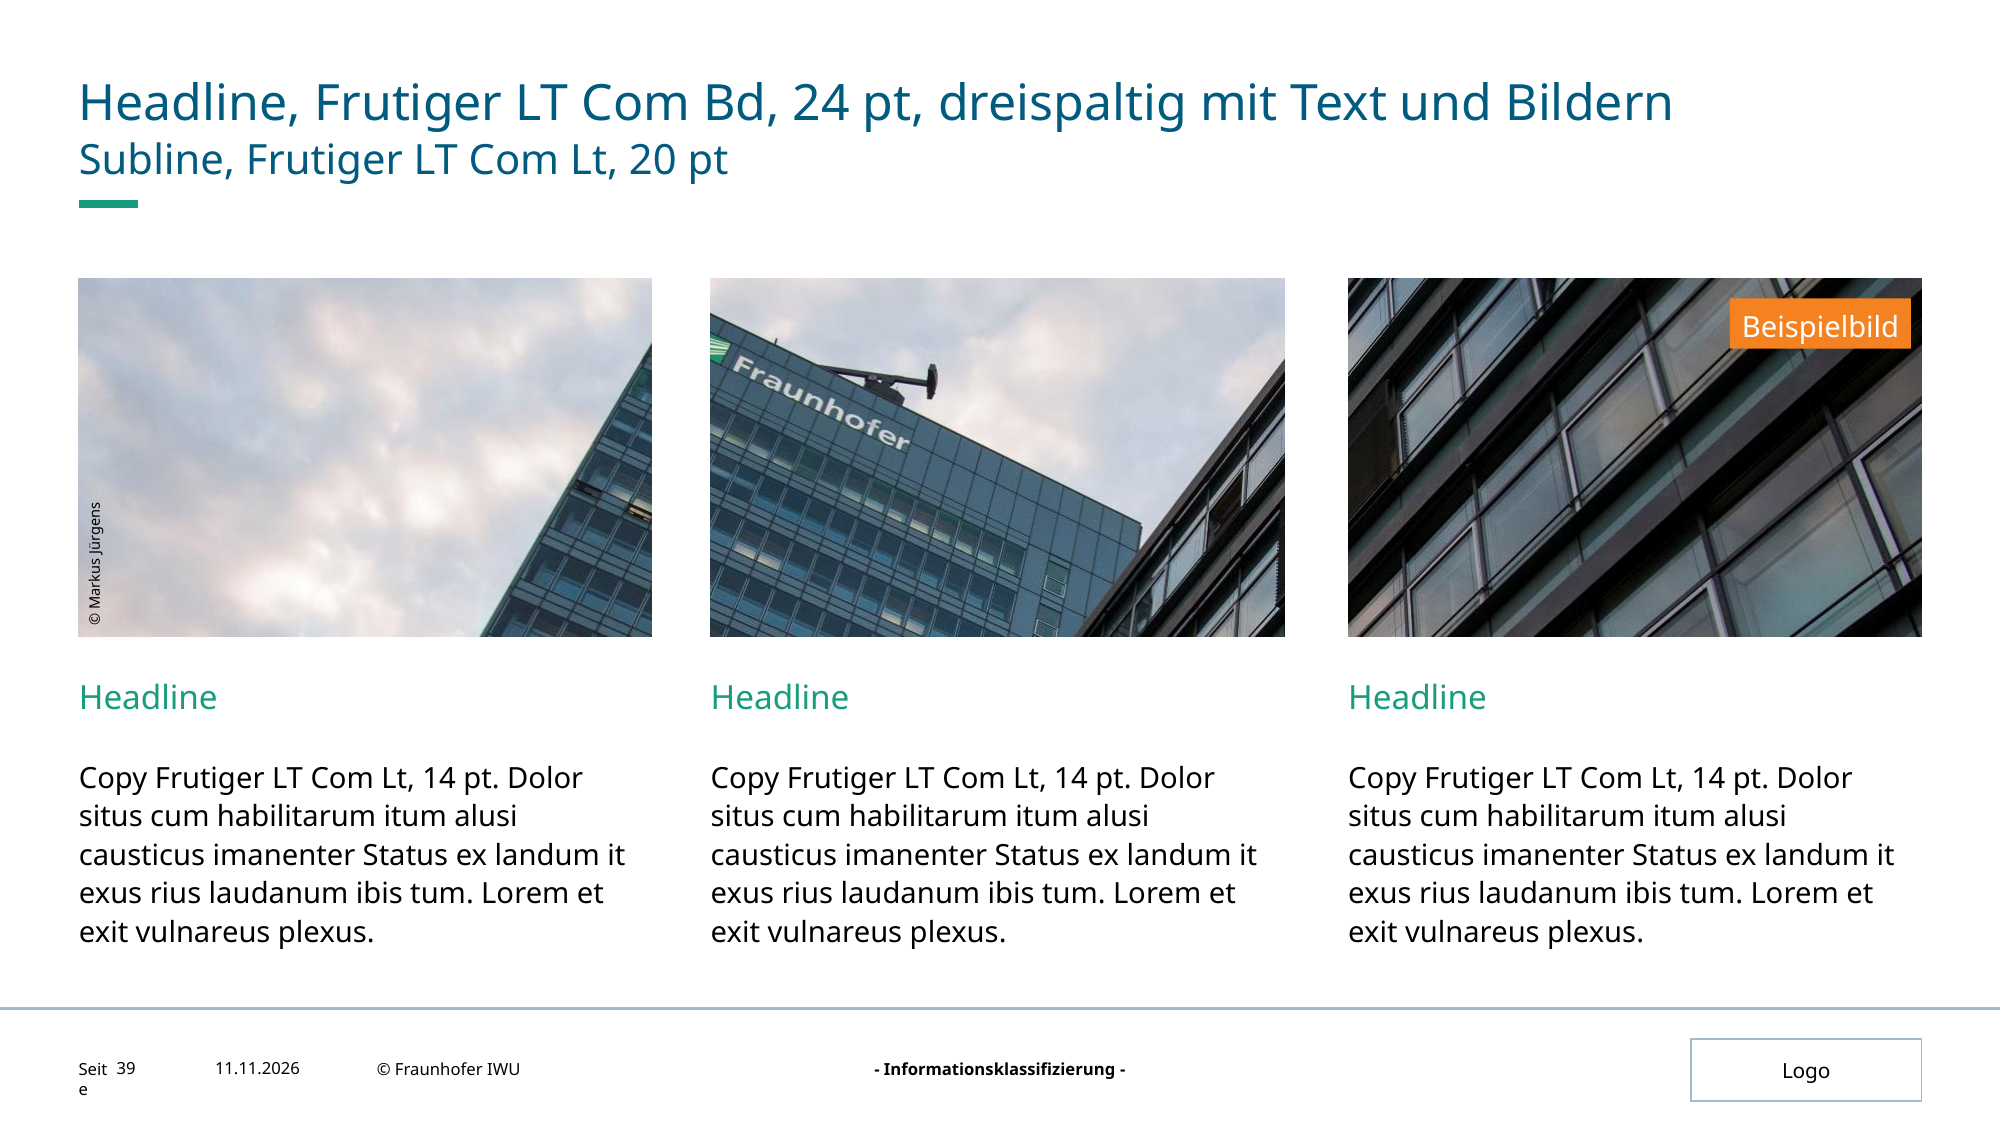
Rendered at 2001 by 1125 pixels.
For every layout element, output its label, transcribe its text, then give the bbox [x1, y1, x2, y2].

list Subline, Frutiger LT Com Lt, 20 pt [78, 127, 1922, 180]
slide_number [214, 1059, 357, 1080]
title Headline, Frutiger LT Com Bd, 24 pt, dreispaltig mit Text und Bildern [78, 64, 1922, 127]
picture [78, 278, 652, 638]
footer © Fraunhofer IWU [376, 1059, 862, 1080]
text_box Headline Copy Frutiger LT Com Lt, 14 pt. Dolor situs cum habilitarum itum alusi causticus imanenter Status ex landum it exus rius laudanum ibis tum. Lorem et exit vulnareus plexus. [710, 672, 1284, 949]
picture [710, 278, 1285, 638]
text_box Headline Copy Frutiger LT Com Lt, 14 pt. Dolor situs cum habilitarum itum alusi causticus imanenter Status ex landum it exus rius laudanum ibis tum. Lorem et exit vulnareus plexus. [78, 672, 652, 949]
text_box Headline Copy Frutiger LT Com Lt, 14 pt. Dolor situs cum habilitarum itum alusi causticus imanenter Status ex landum it exus rius laudanum ibis tum. Lorem et exit vulnareus plexus. [1348, 672, 1922, 949]
picture [1348, 278, 1922, 638]
slide_number 39 [116, 1059, 184, 1080]
